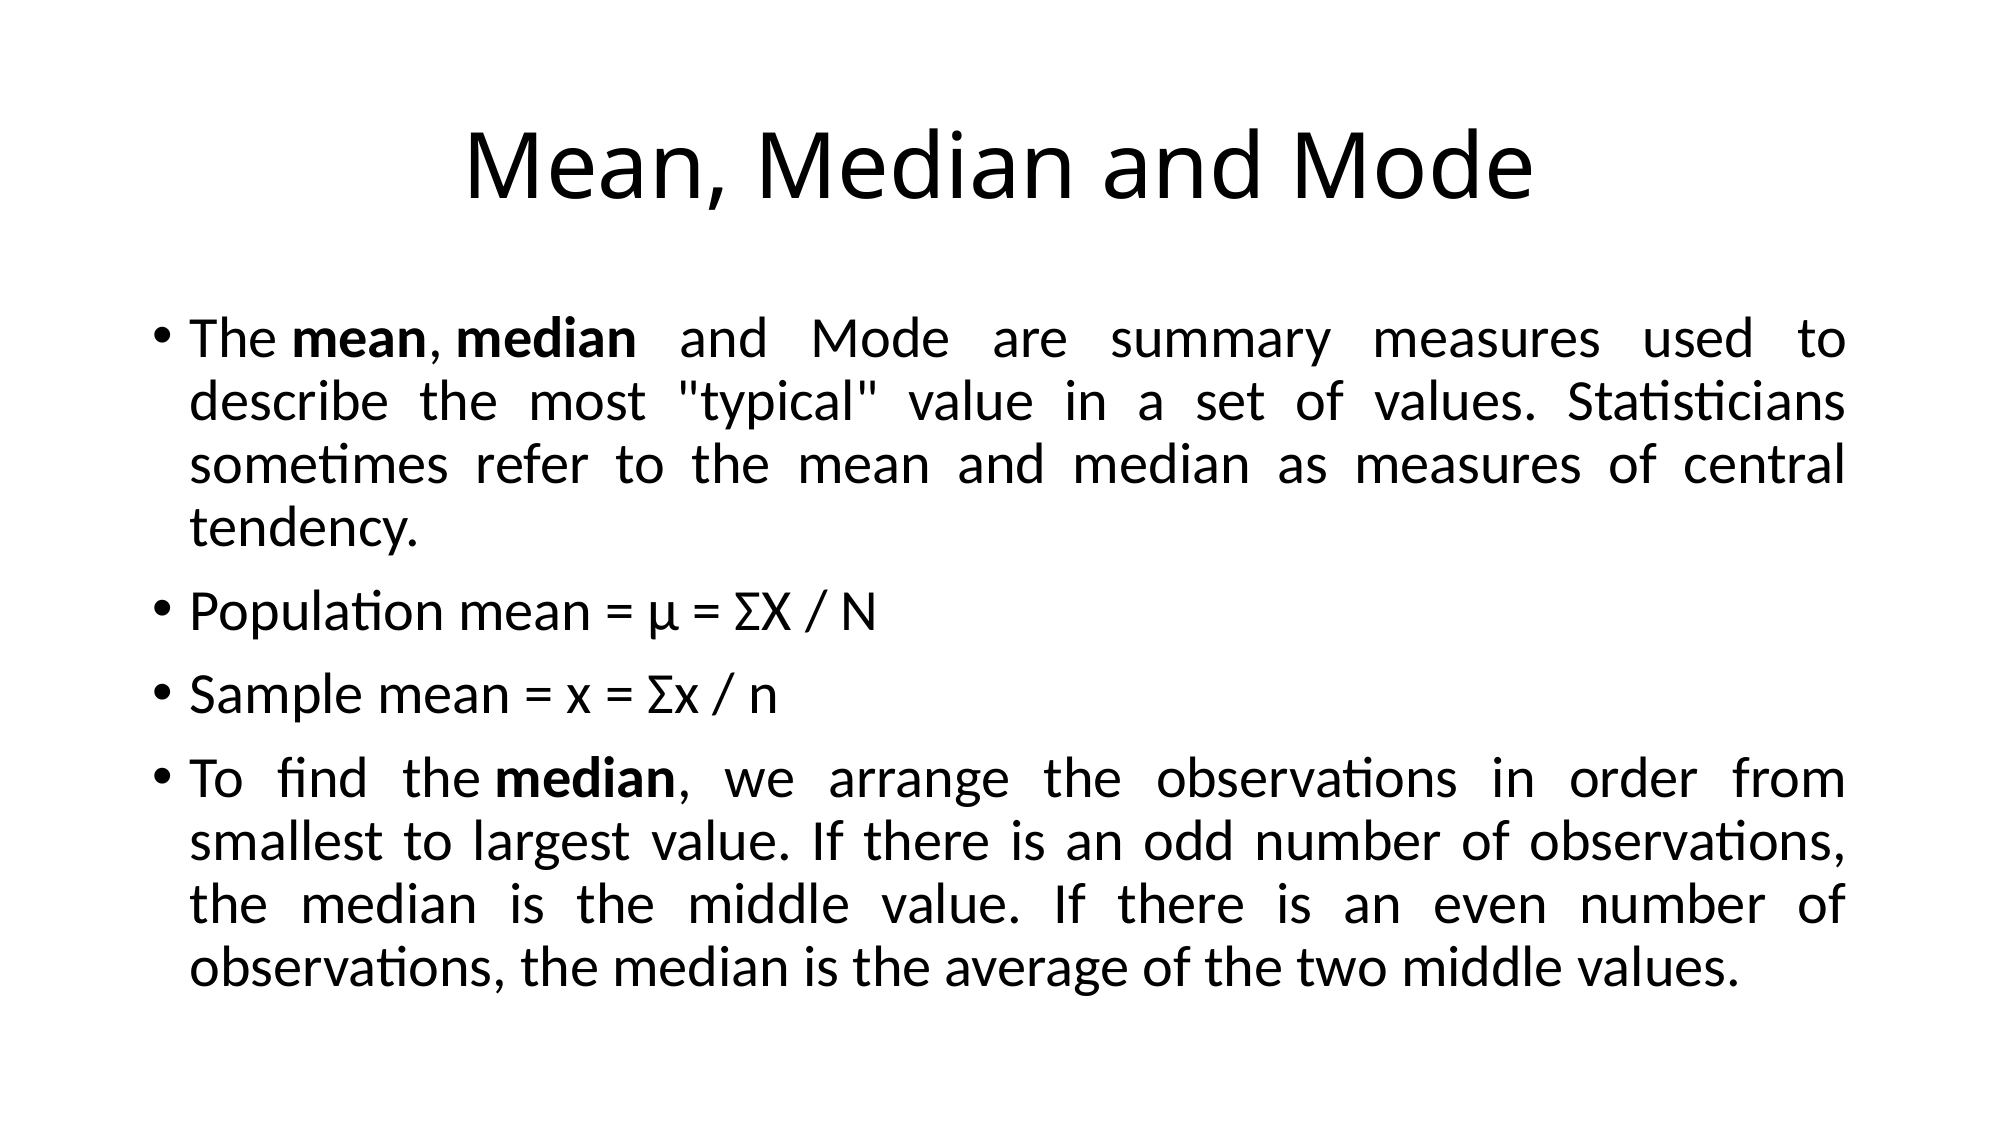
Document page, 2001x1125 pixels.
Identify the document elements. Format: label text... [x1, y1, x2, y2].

list The mean, median and Mode are summary measures used to describe the most "typical" value in a set of values. Statisticians sometimes refer to the mean and median as measures of central tendency. Population mean = μ = ΣX / N Sample mean = x = Σx / n To find the median, we arrange the observations in order from smallest to largest value. If there is an odd number of observations, the median is the middle value. If there is an even number of observations, the median is the average of the two middle values. [137, 299, 1863, 1014]
title Mean, Median and Mode [137, 59, 1863, 278]
